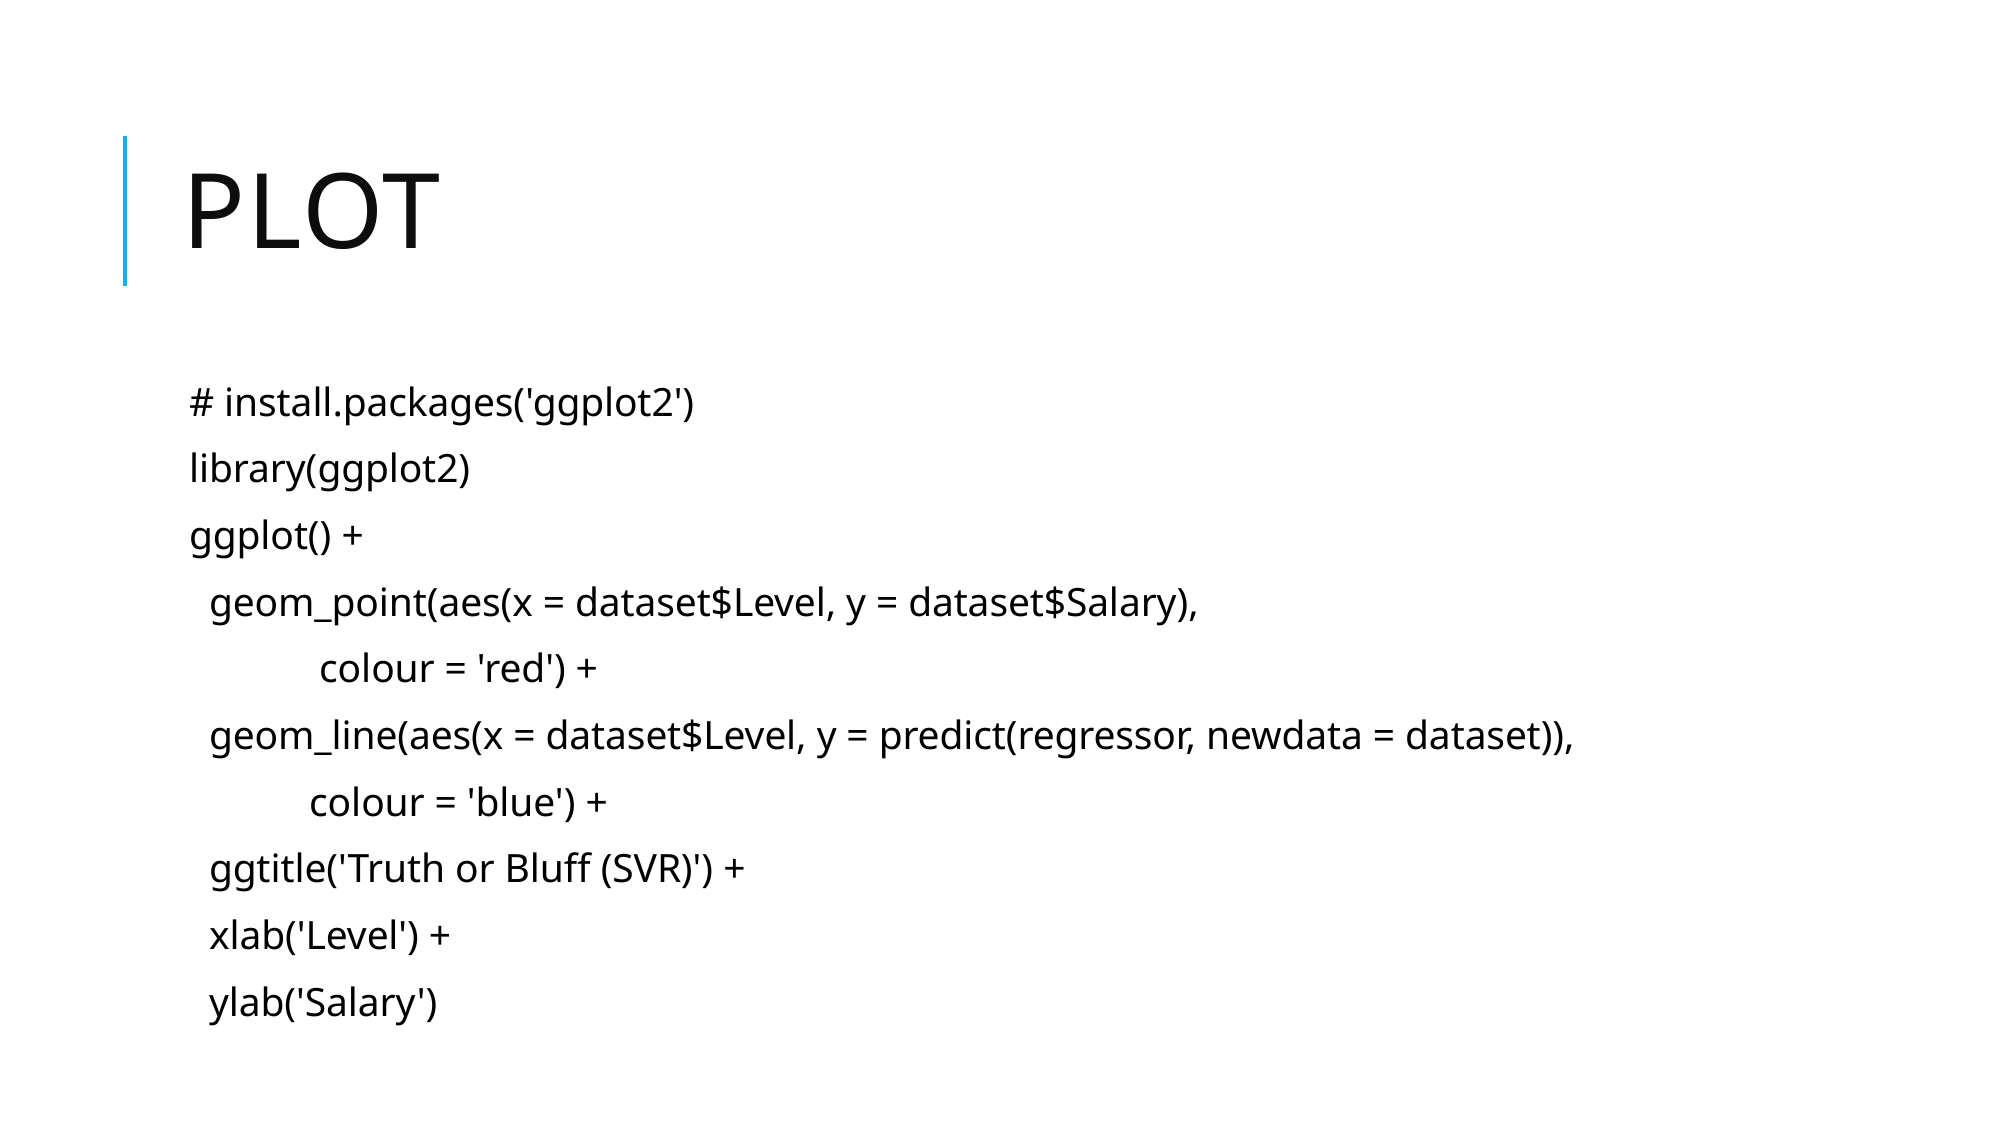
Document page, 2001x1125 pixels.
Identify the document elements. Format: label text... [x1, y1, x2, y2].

title PLOT [168, 96, 1763, 342]
list # install.packages('ggplot2') library(ggplot2) ggplot() + geom_point(aes(x = dataset$Level, y = dataset$Salary), colour = 'red') + geom_line(aes(x = dataset$Level, y = predict(regressor, newdata = dataset)), colour = 'blue') + ggtitle('Truth or Bluff (SVR)') + xlab('Level') + ylab('Salary') [168, 375, 1763, 1035]
